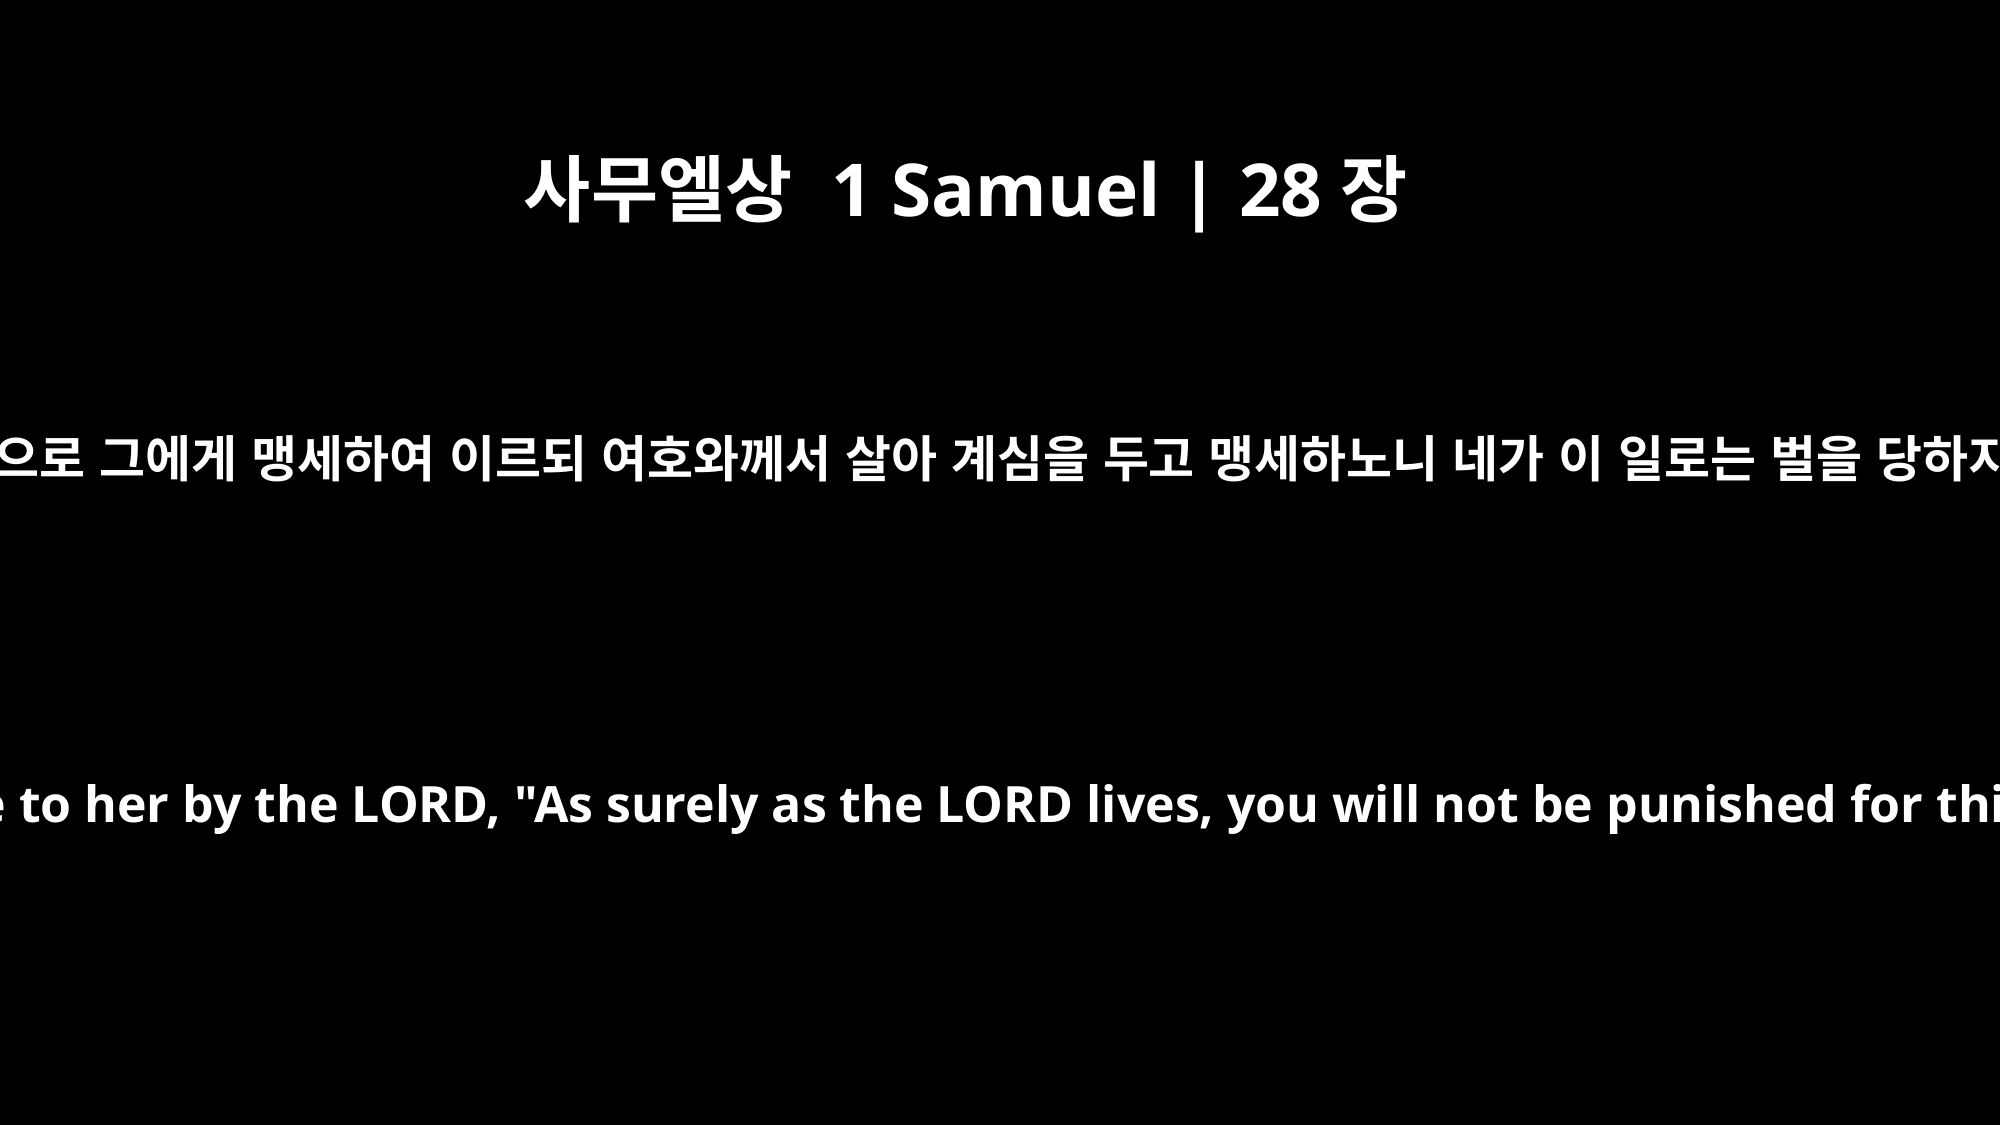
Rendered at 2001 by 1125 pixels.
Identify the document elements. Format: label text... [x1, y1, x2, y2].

text_box Saul swore to her by the LORD, "As surely as the LORD lives, you will not be punished for this." [0, 764, 2000, 840]
text_box 10 사울이 여호와의 이름으로 그에게 맹세하여 이르되 여호와께서 살아 계심을 두고 맹세하노니 네가 이 일로는 벌을 당하지 아니하리라 하니 [0, 359, 2000, 495]
text_box 사무엘상 1 Samuel | 28장 [509, 136, 1423, 239]
